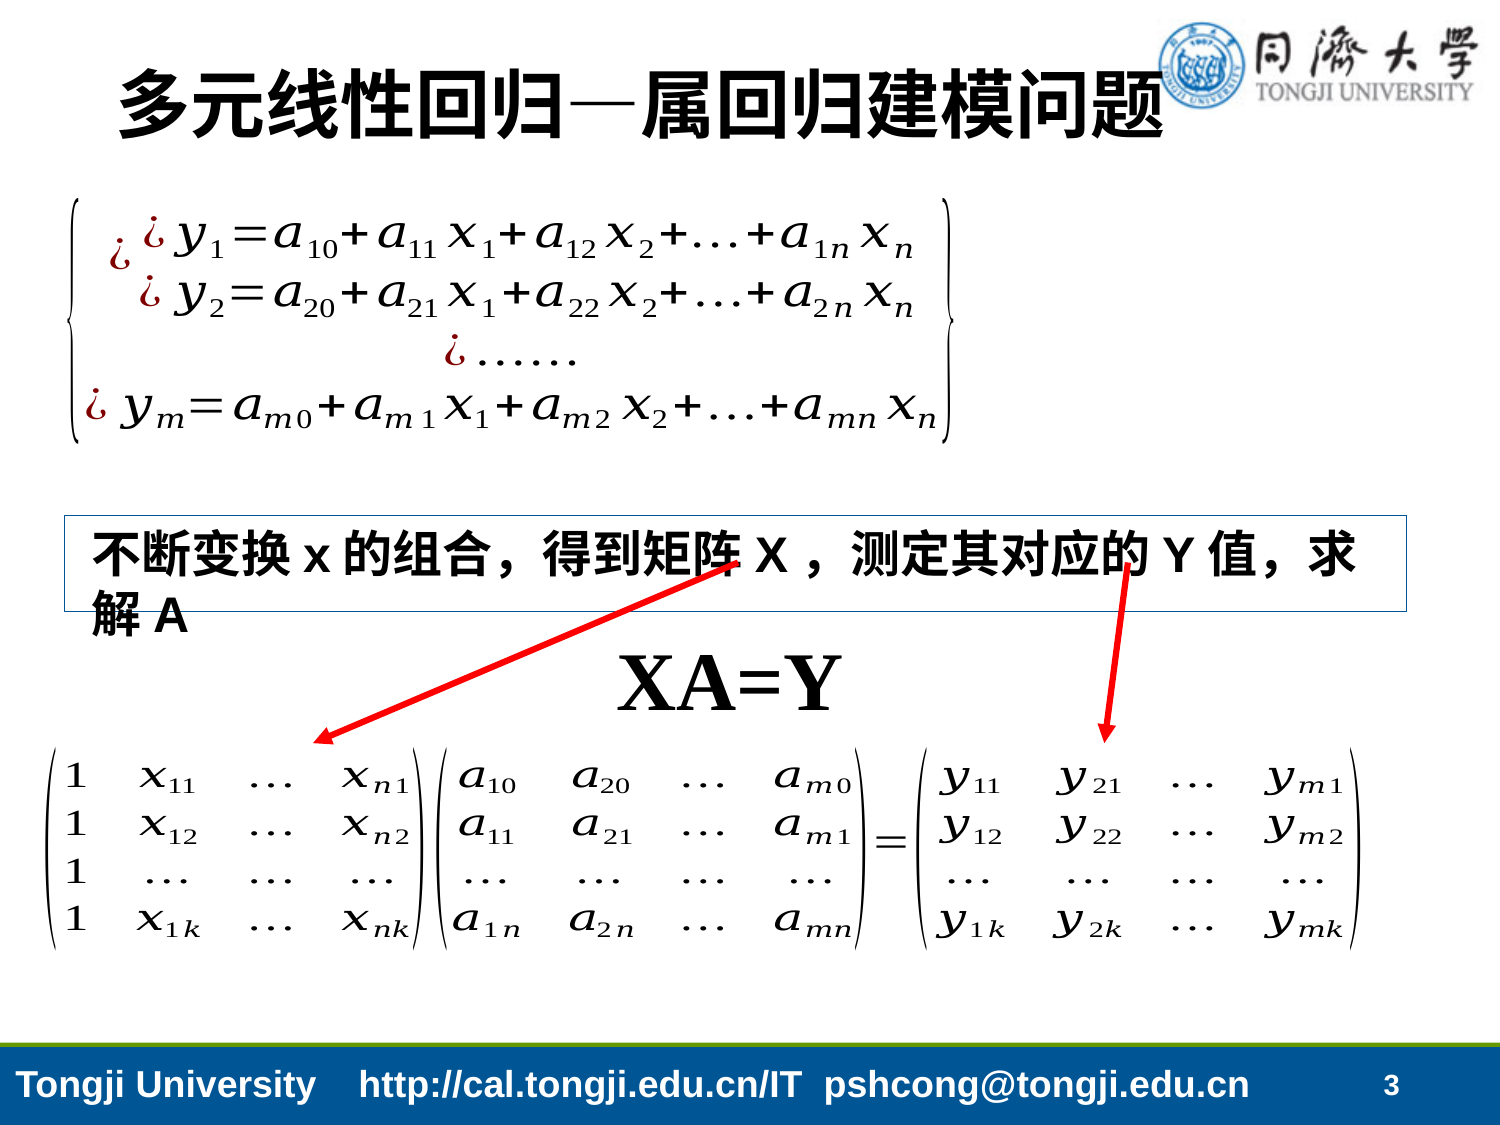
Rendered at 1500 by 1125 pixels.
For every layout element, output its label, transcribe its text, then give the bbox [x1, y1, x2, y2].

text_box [1104, 562, 1129, 744]
text_box 不断变换x的组合，得到矩阵X，测定其对应的Y值，求解A [64, 515, 1407, 612]
title 多元线性回归—属回归建模问题 [100, 7, 1407, 158]
picture [1407, 19, 1495, 113]
text_box XA=Y [744, 619, 1050, 735]
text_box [312, 562, 739, 744]
